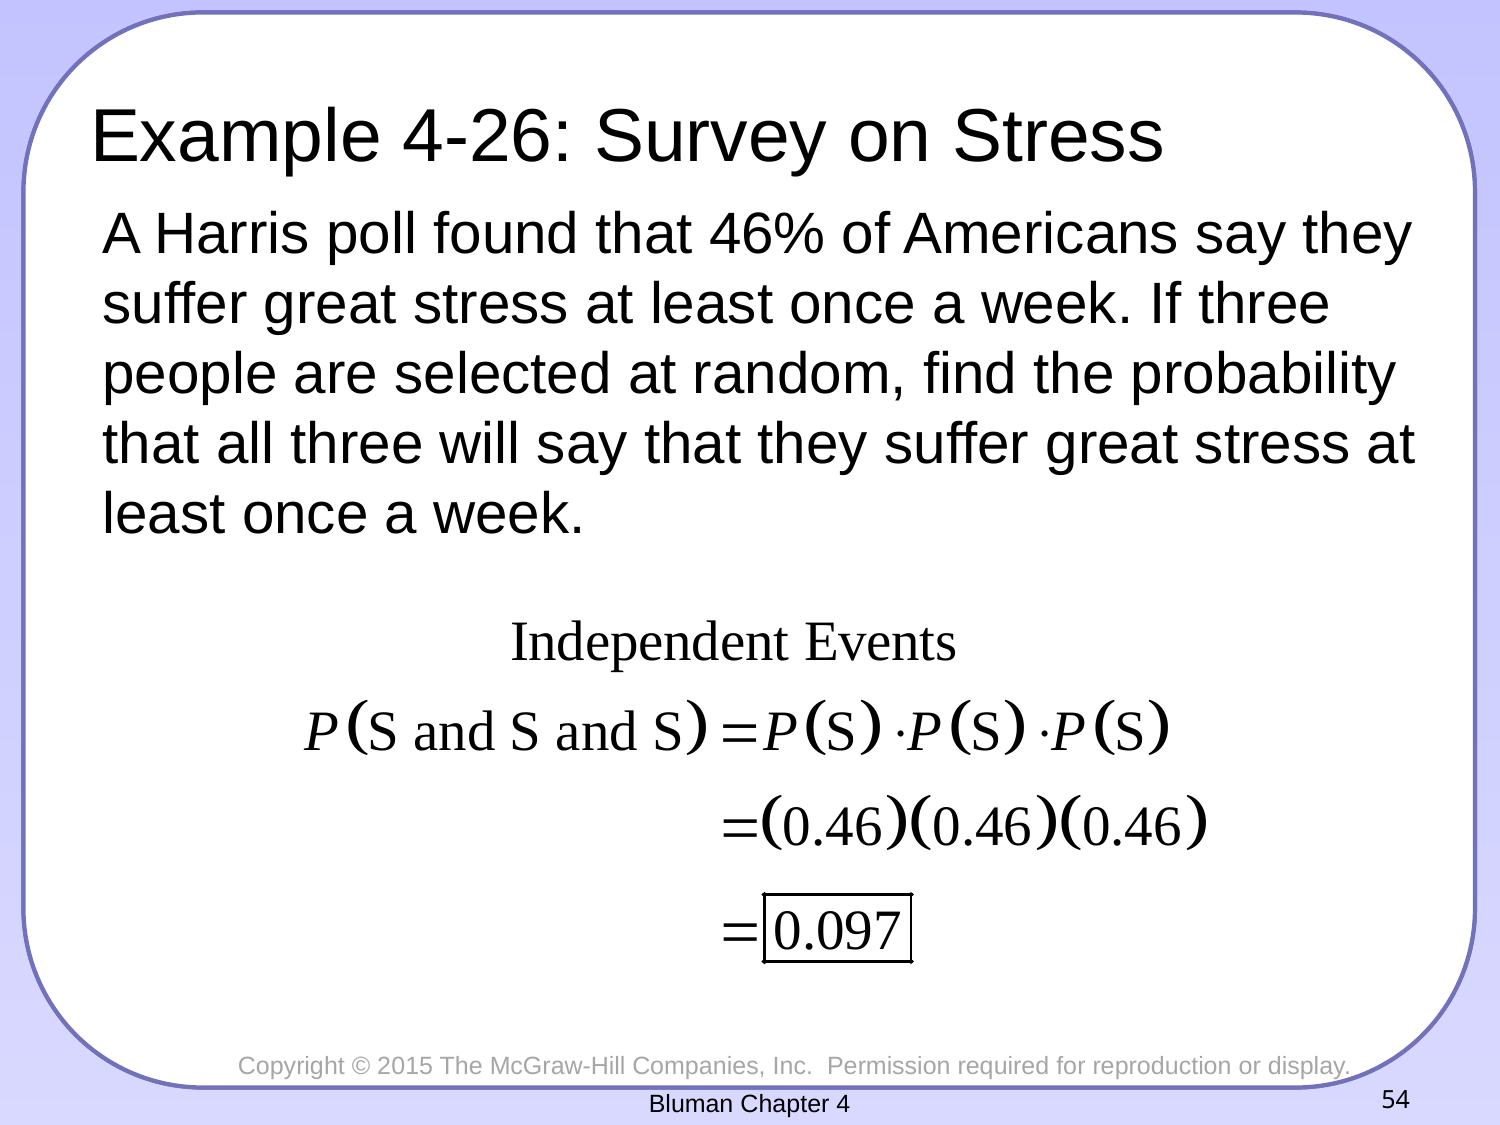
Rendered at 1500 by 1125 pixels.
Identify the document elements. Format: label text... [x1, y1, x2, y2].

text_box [708, 784, 1213, 976]
list A Harris poll found that 46% of Americans say they suffer great stress at least once a week. If three people are selected at random, find the probability that all three will say that they suffer great stress at least once a week. [87, 187, 1438, 563]
footer Bluman Chapter 4 [512, 1049, 988, 1125]
title Example 4-26: Survey on Stress [75, 75, 1425, 188]
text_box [294, 609, 1178, 781]
slide_number 54 [1074, 1049, 1426, 1125]
